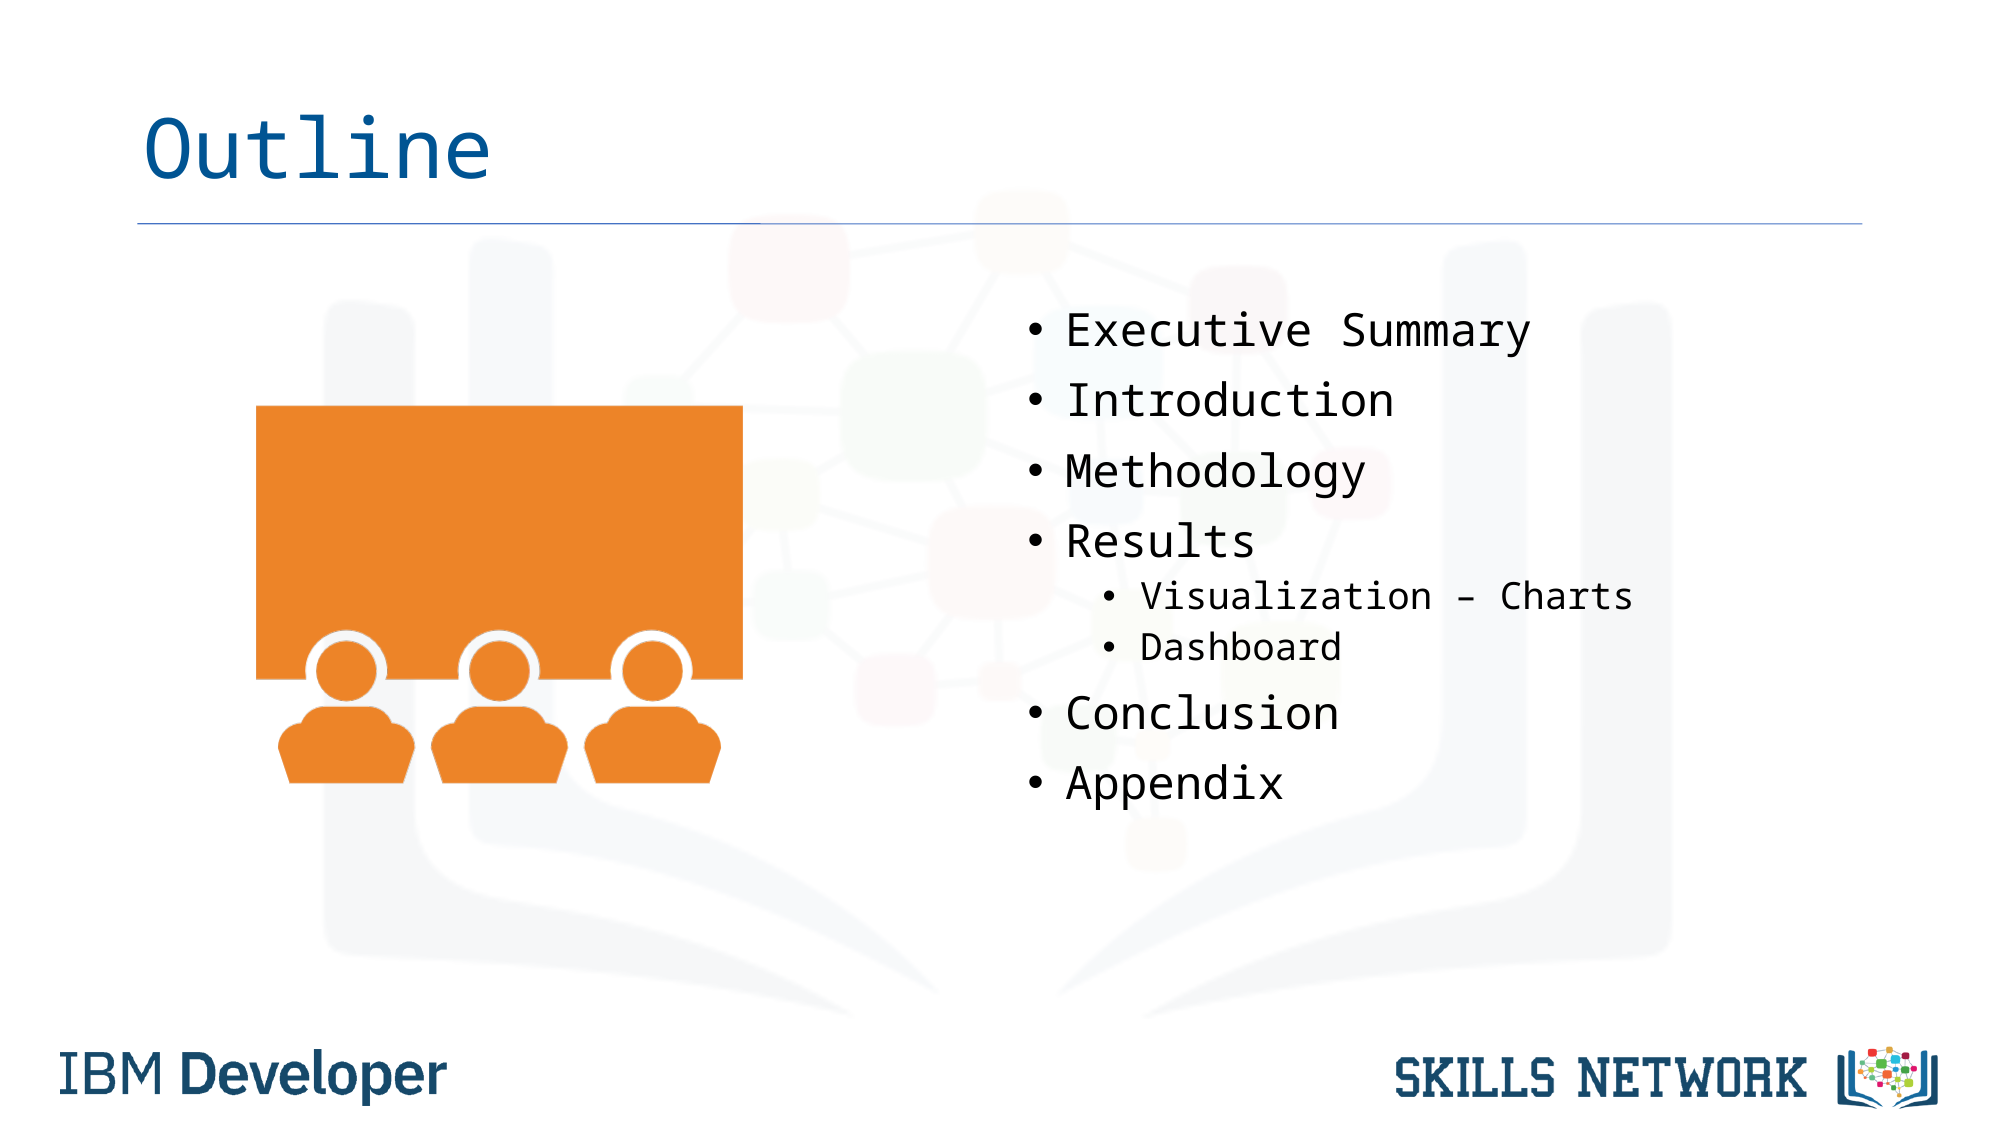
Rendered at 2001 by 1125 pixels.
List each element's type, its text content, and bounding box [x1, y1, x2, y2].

picture [237, 332, 762, 857]
picture [55, 1045, 459, 1108]
picture [1390, 1045, 1945, 1111]
list Executive Summary Introduction Methodology Results Visualization – Charts Dashboard Conclusion Appendix [1012, 299, 1863, 1014]
title Outline [128, 43, 1524, 261]
